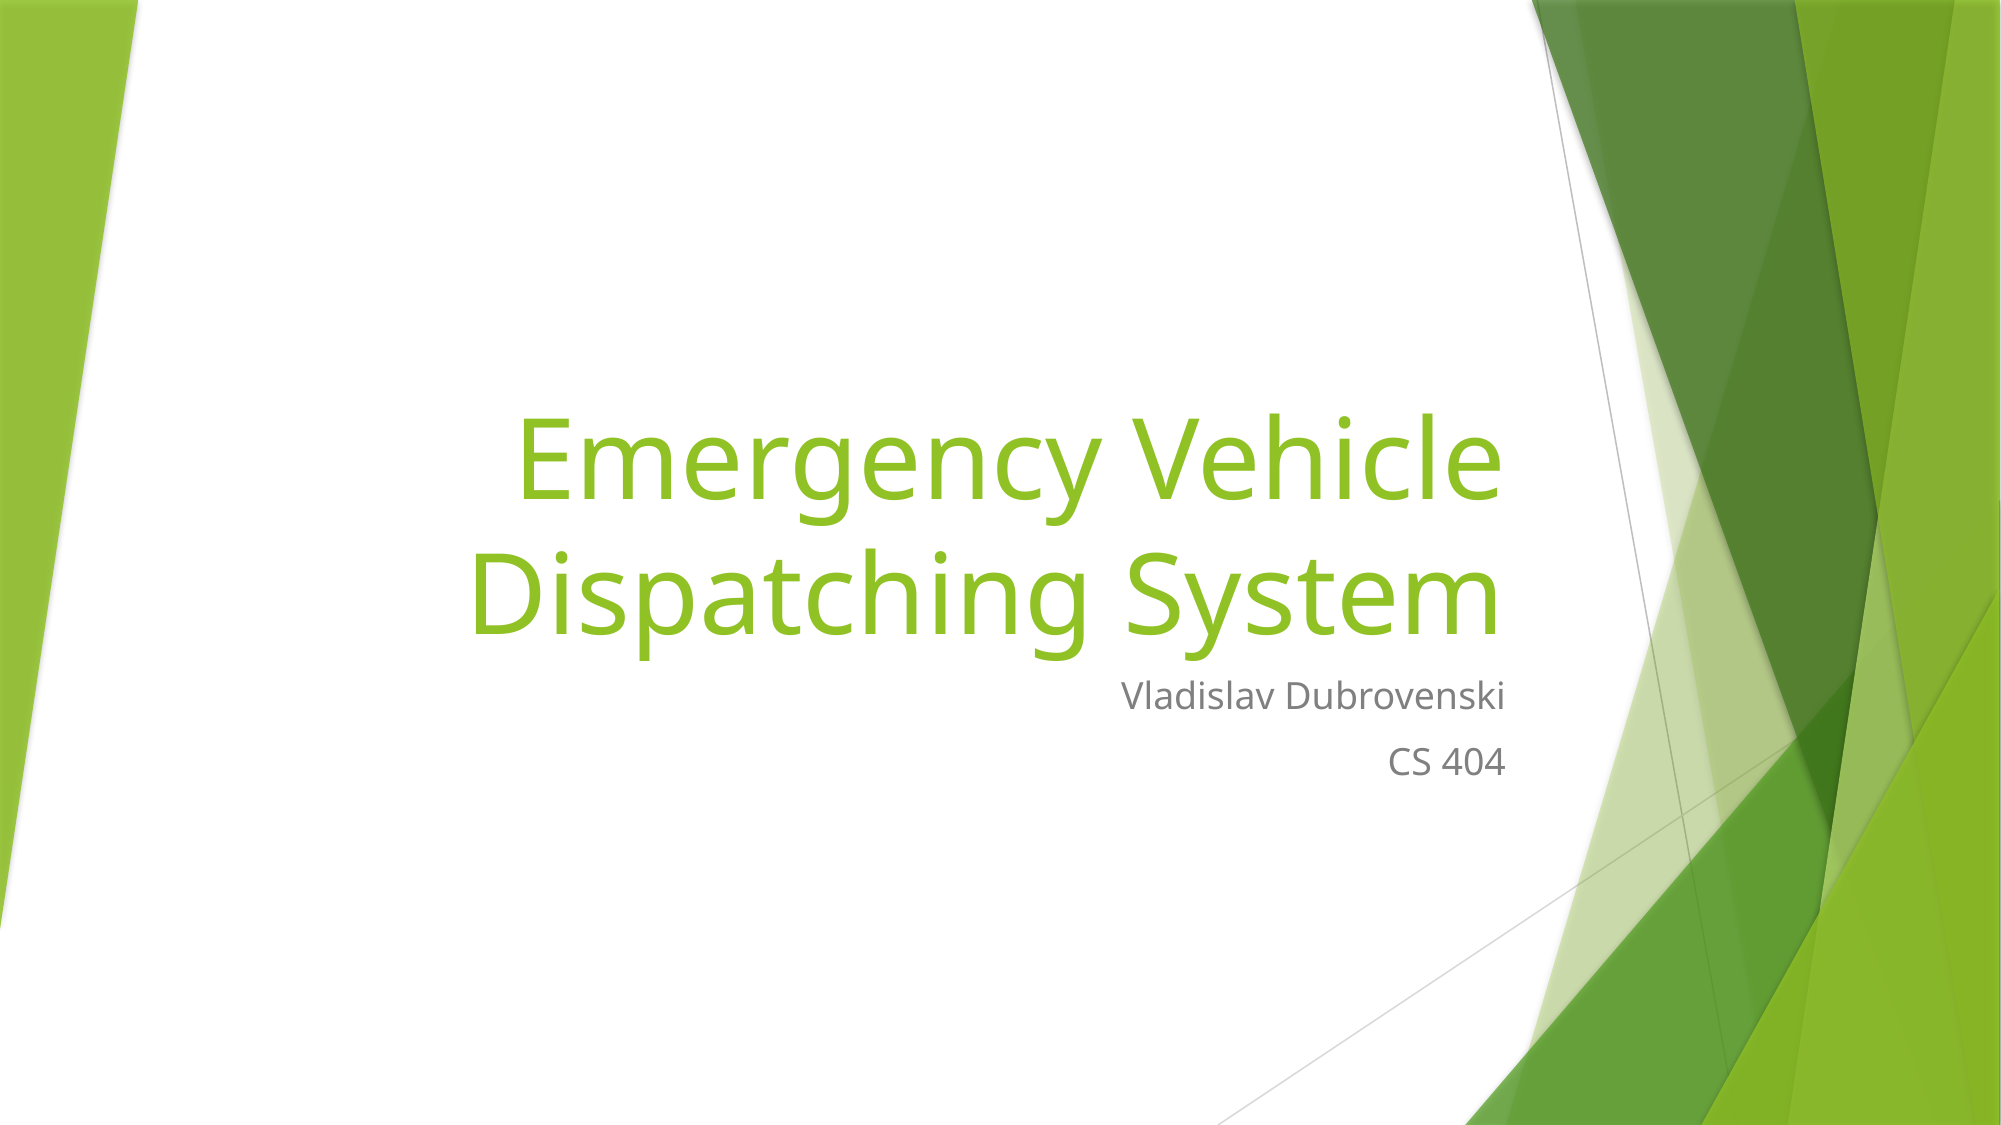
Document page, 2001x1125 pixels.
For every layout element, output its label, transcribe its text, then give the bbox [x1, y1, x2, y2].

subtitle Vladislav Dubrovenski CS 404 [247, 664, 1522, 845]
title Emergency Vehicle Dispatching System [247, 394, 1522, 664]
